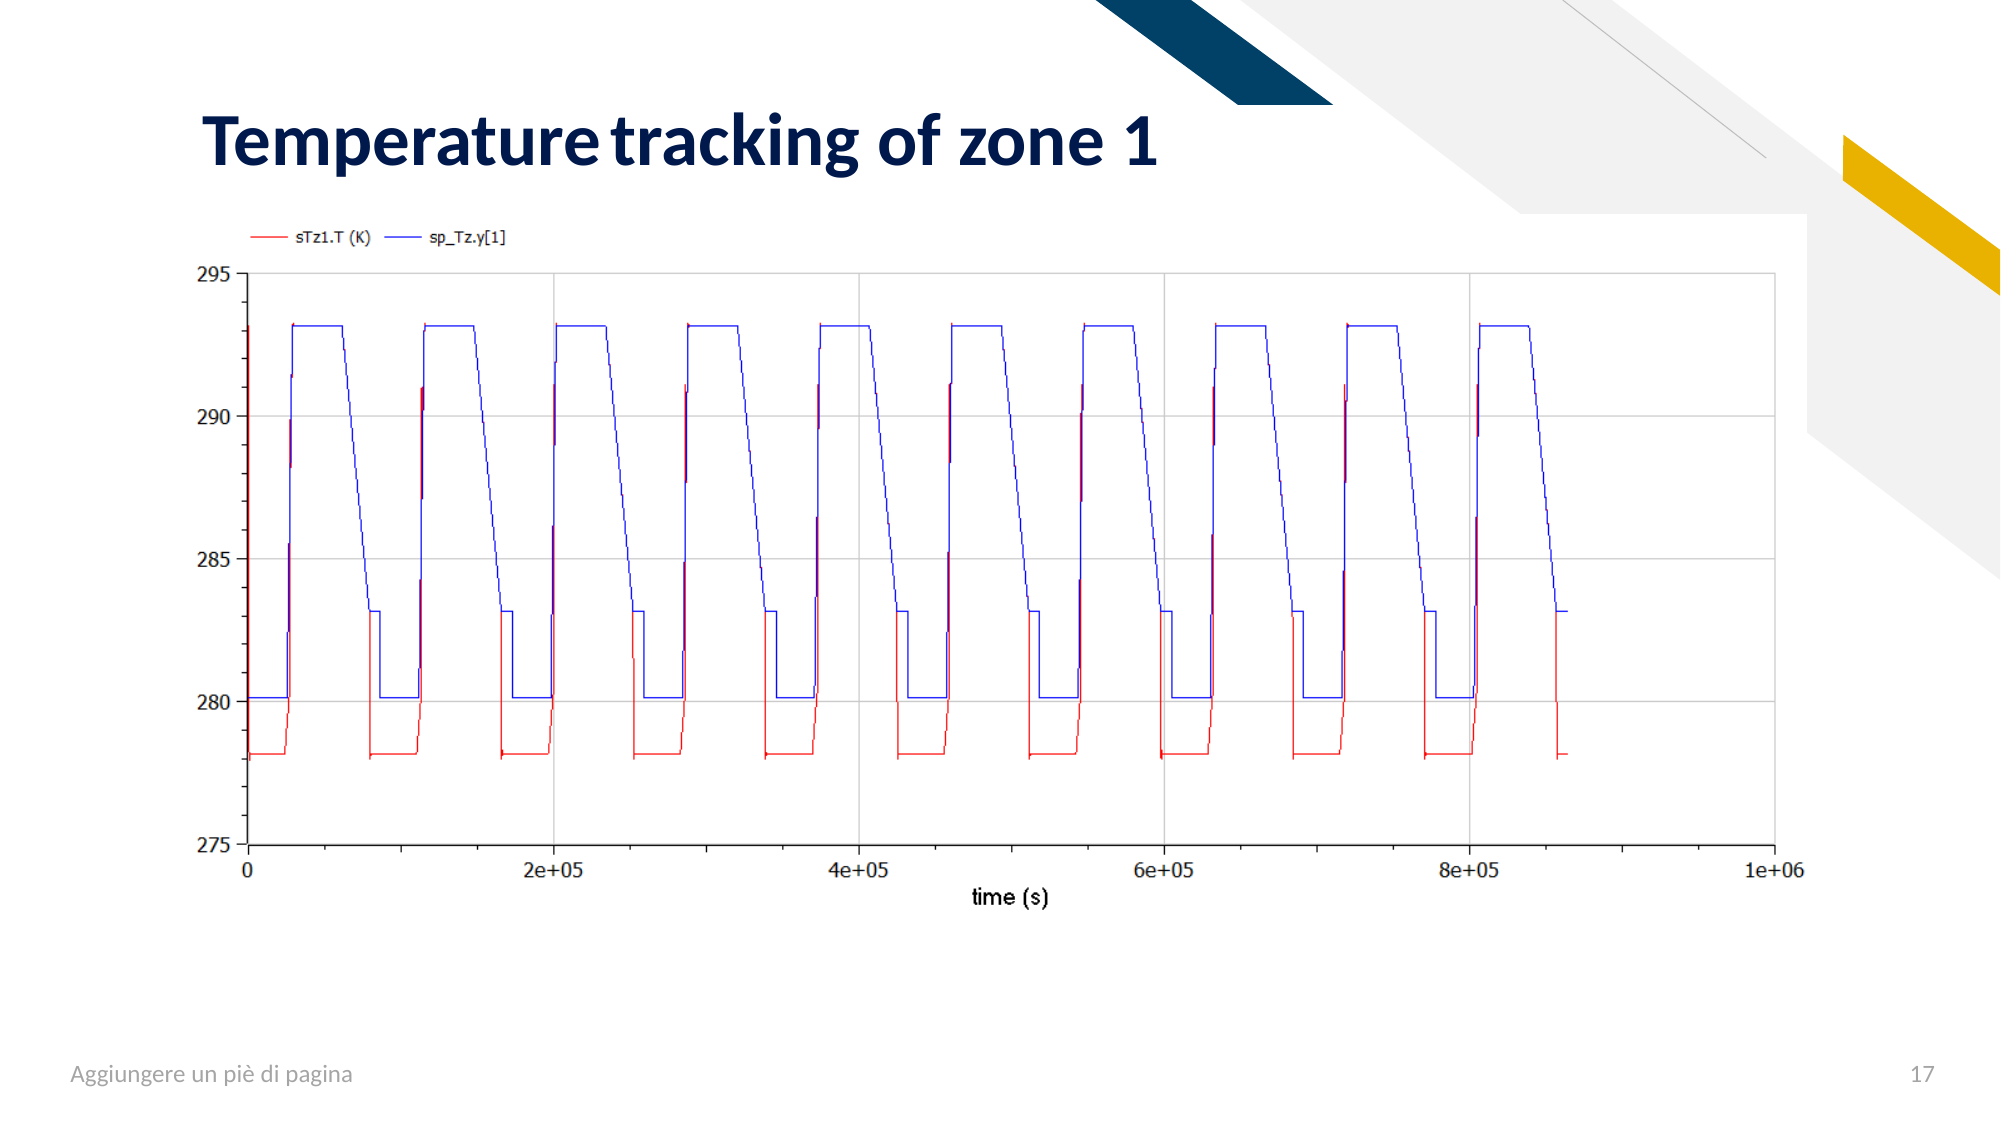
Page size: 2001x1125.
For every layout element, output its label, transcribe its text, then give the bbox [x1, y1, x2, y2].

footer Aggiungere un piè di pagina [55, 1042, 731, 1103]
slide_number 17 [1828, 1042, 1950, 1103]
text_box Temperature tracking of zone 1 [188, 82, 1264, 188]
picture [193, 214, 1807, 910]
